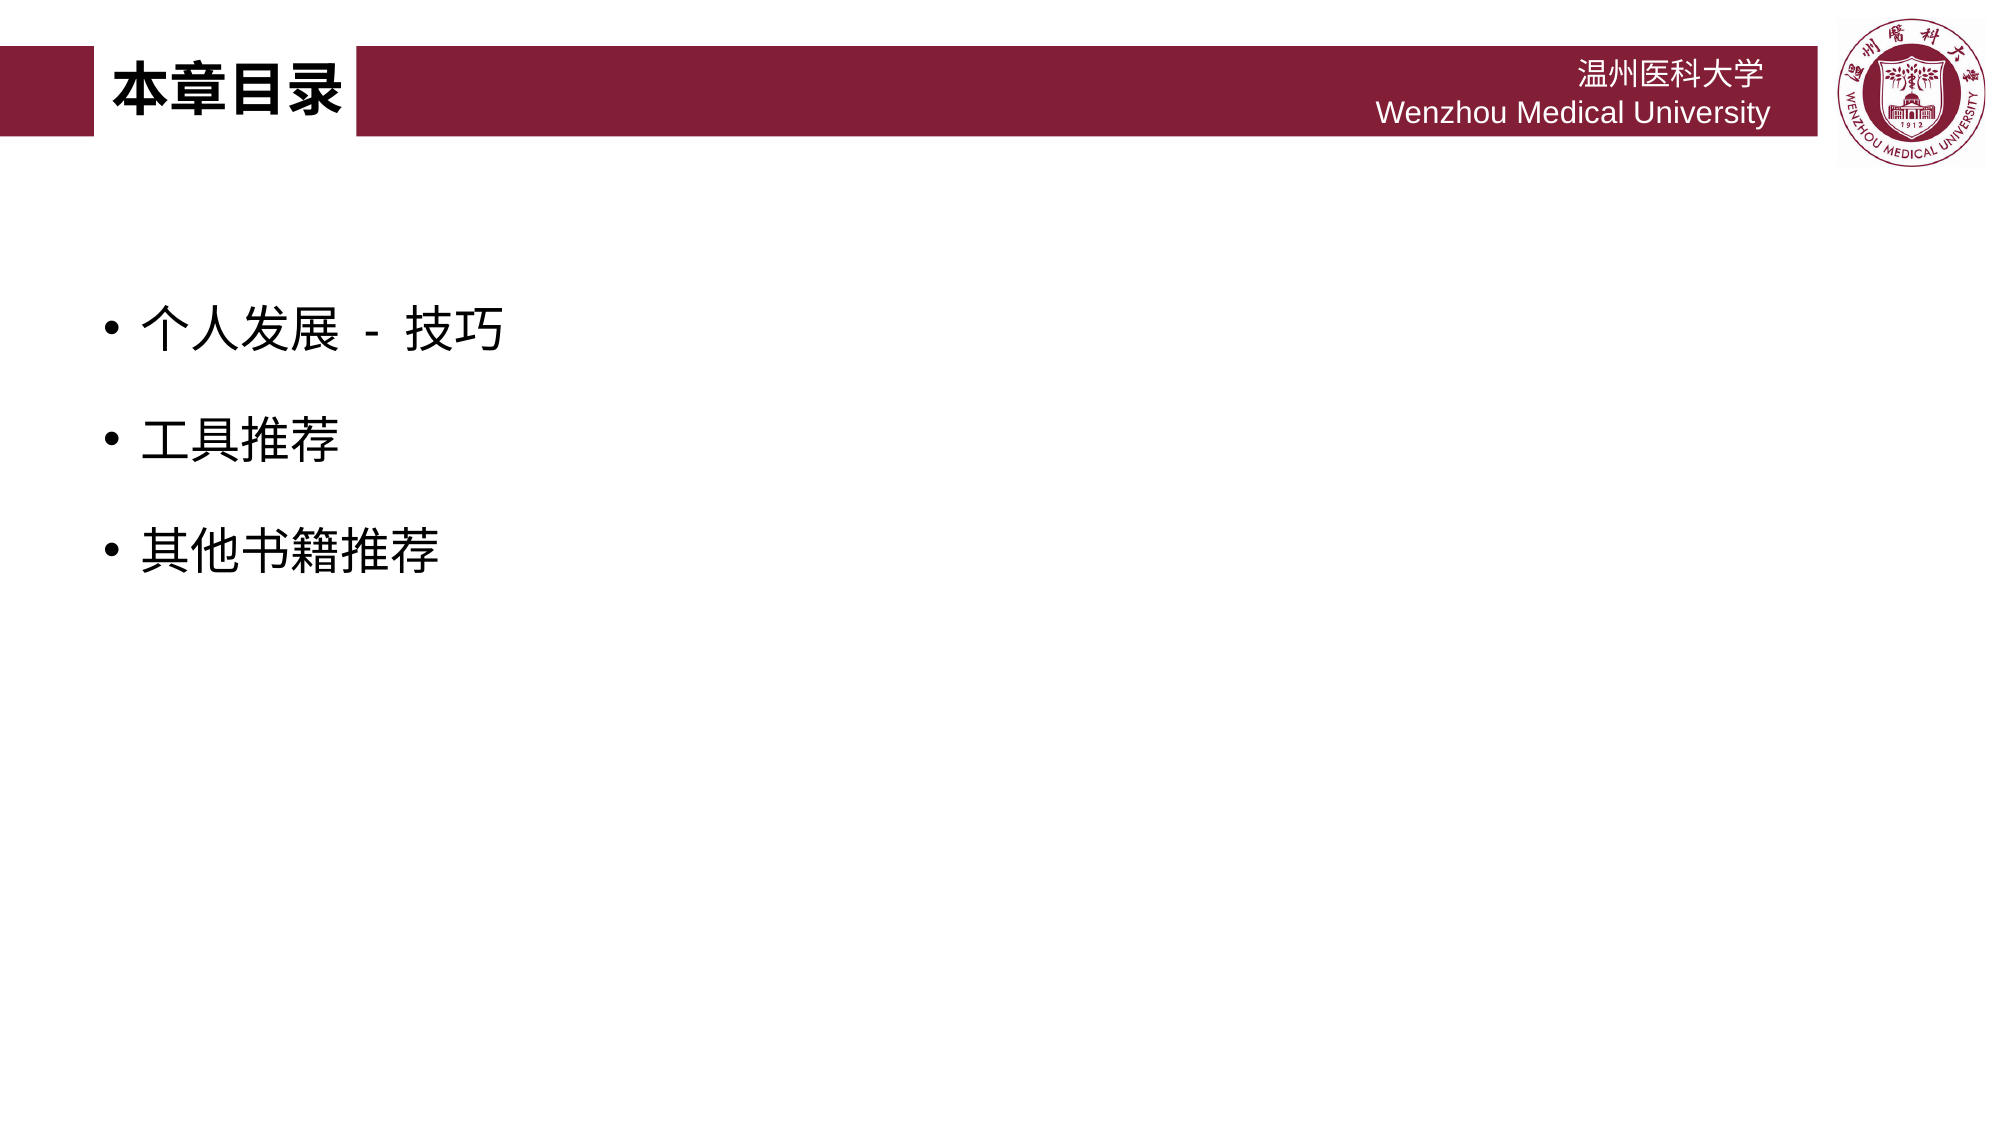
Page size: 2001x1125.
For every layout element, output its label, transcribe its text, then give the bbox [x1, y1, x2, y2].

picture [1837, 18, 1986, 167]
title 本章目录 [96, 48, 393, 135]
list 个人发展 - 技巧 工具推荐 其他书籍推荐 [88, 259, 1814, 1058]
